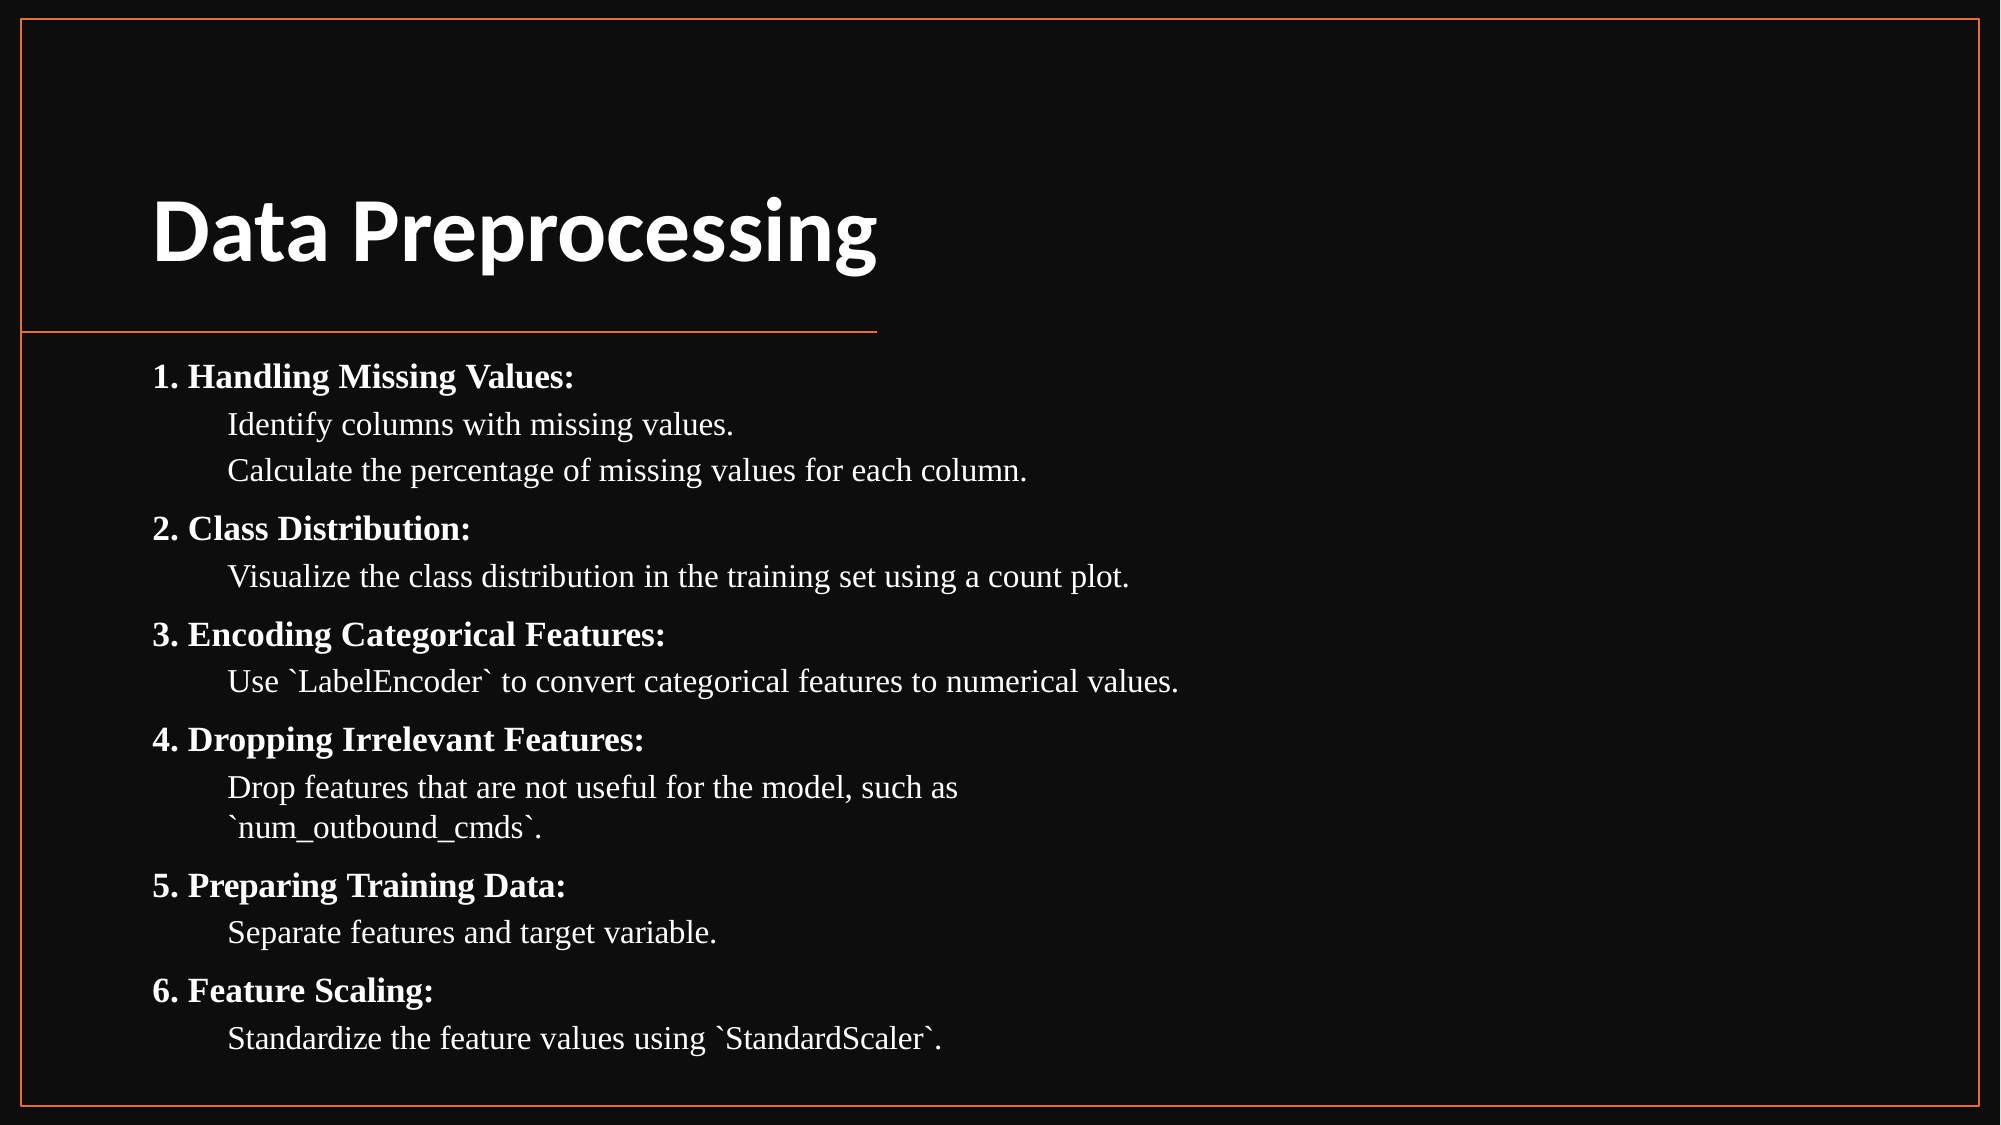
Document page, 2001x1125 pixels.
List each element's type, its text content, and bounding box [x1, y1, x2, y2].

text_box Handling Missing Values: Identify columns with missing values. Calculate the percentage of missing values for each column. Class Distribution: Visualize the class distribution in the training set using a count plot. Encoding Categorical Features: Use `LabelEncoder` to convert categorical features to numerical values. Dropping Irrelevant Features: Drop features that are not useful for the model, such as `num_outbound_cmds`. Preparing Training Data: Separate features and target variable. Feature Scaling: Standardize the feature values using `StandardScaler`. [150, 344, 1281, 1057]
title Data Preprocessing [97, 149, 1903, 358]
